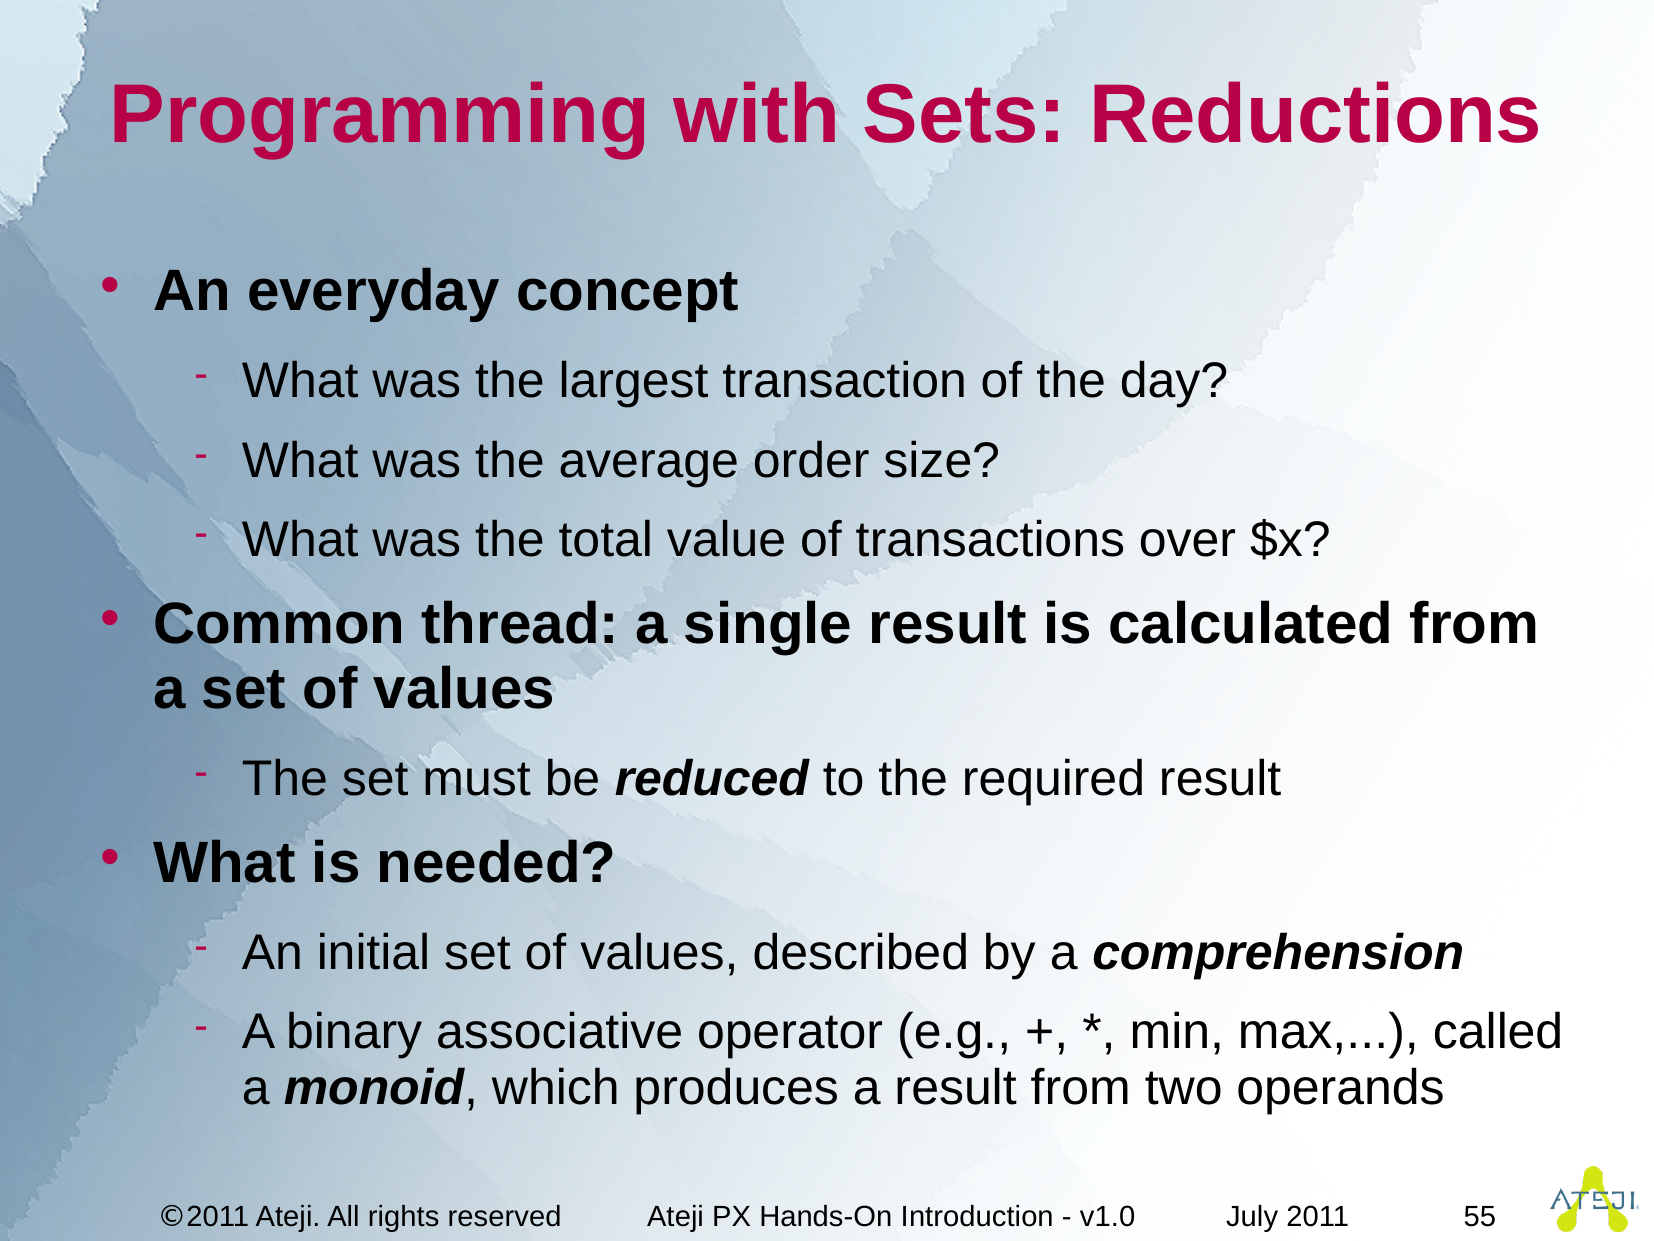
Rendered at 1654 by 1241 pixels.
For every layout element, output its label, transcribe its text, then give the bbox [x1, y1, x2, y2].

title Programming with Sets: Reductions [82, 15, 1571, 208]
picture [0, 0, 1654, 1241]
list An everyday concept What was the largest transaction of the day? What was the average order size? What was the total value of transactions over $x? Common thread: a single result is calculated from a set of values The set must be reduced to the required result What is needed? An initial set of values, described by a comprehension A binary associative operator (e.g., +, *, min, max,...), called a monoid, which produces a result from two operands [82, 254, 1571, 1123]
